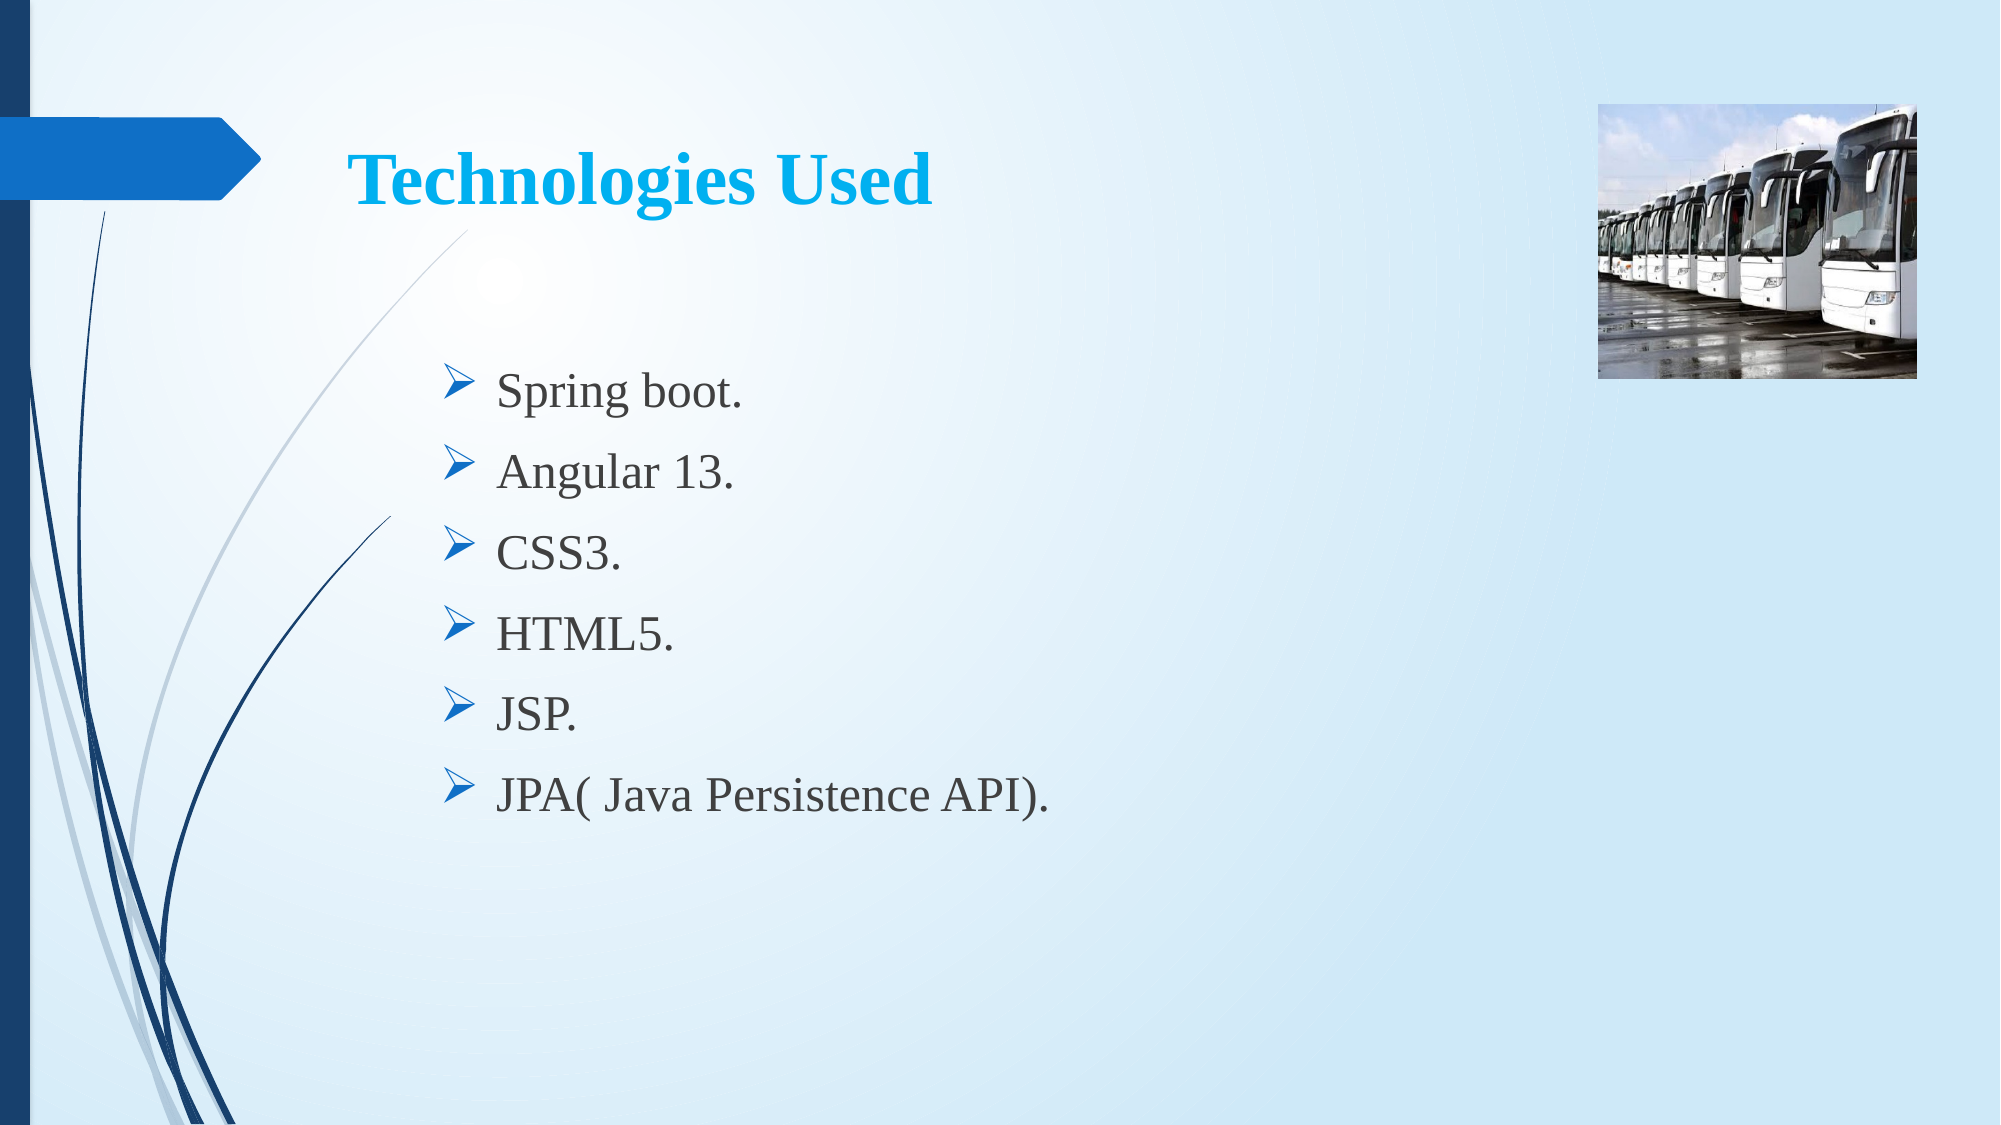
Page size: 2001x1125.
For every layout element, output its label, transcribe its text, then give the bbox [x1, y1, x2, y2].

picture [1598, 104, 1918, 379]
title Technologies Used [332, 122, 1593, 333]
list Spring boot. Angular 13. CSS3. HTML5. JSP. JPA( Java Persistence API). [424, 350, 1888, 970]
